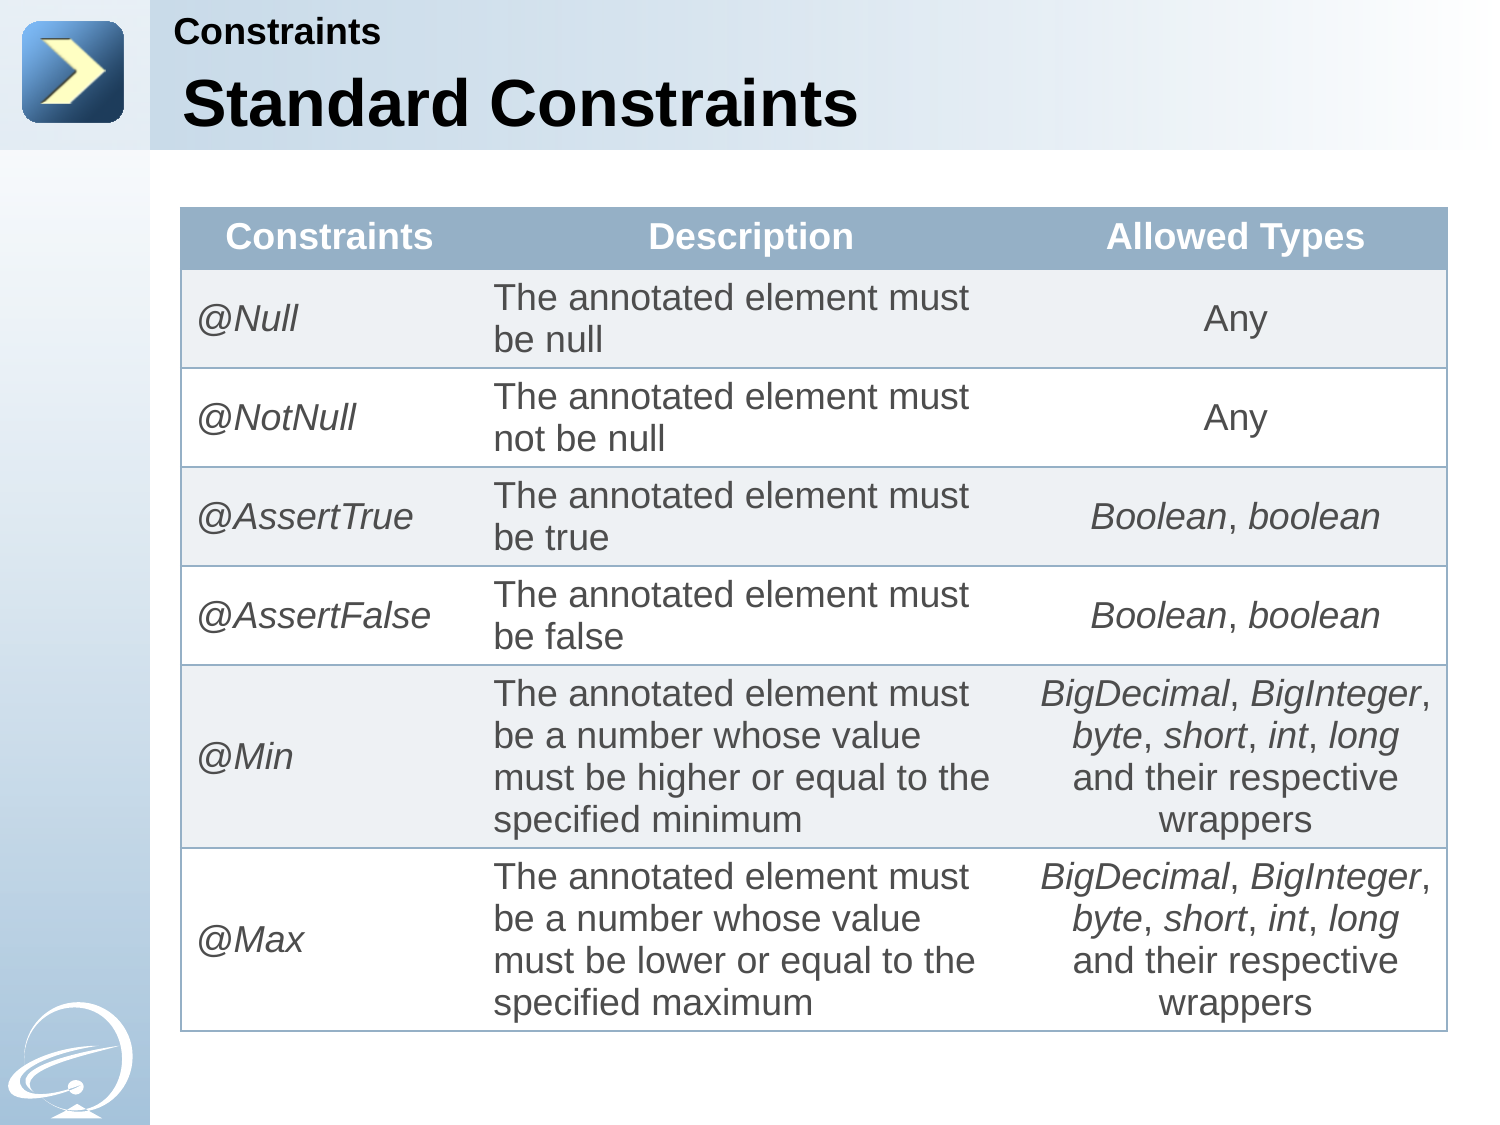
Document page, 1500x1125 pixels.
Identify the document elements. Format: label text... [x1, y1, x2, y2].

table_cell @AssertTrue [182, 468, 478, 565]
table_cell The annotated element must be true [478, 468, 1025, 565]
table_header Description [478, 209, 1025, 268]
picture [21, 19, 129, 127]
text_box Standard Constraints [167, 30, 1436, 169]
table_cell The annotated element must be null [478, 270, 1025, 367]
table_cell BigDecimal, BigInteger, byte, short, int, long and their respective wrappers [1025, 849, 1446, 1030]
table_cell @Min [182, 666, 478, 847]
table_cell The annotated element must be a number whose value must be lower or equal to the specified maximum [478, 849, 1025, 1030]
table_cell The annotated element must not be null [478, 369, 1025, 466]
table_cell The annotated element must be a number whose value must be higher or equal to the specified minimum [478, 666, 1025, 847]
table_cell @NotNull [182, 369, 478, 466]
table_cell @Max [182, 849, 478, 1030]
table_cell @AssertFalse [182, 567, 478, 664]
text_box Constraints [158, 0, 1500, 60]
table_header Allowed Types [1025, 209, 1446, 268]
table_cell @Null [182, 270, 478, 367]
table_cell The annotated element must be false [478, 567, 1025, 664]
table_cell Boolean, boolean [1025, 567, 1446, 664]
table_cell Any [1025, 369, 1446, 466]
table_cell BigDecimal, BigInteger, byte, short, int, long and their respective wrappers [1025, 666, 1446, 847]
table_cell Any [1025, 270, 1446, 367]
table_header Constraints [182, 209, 478, 268]
table_cell Boolean, boolean [1025, 468, 1446, 565]
